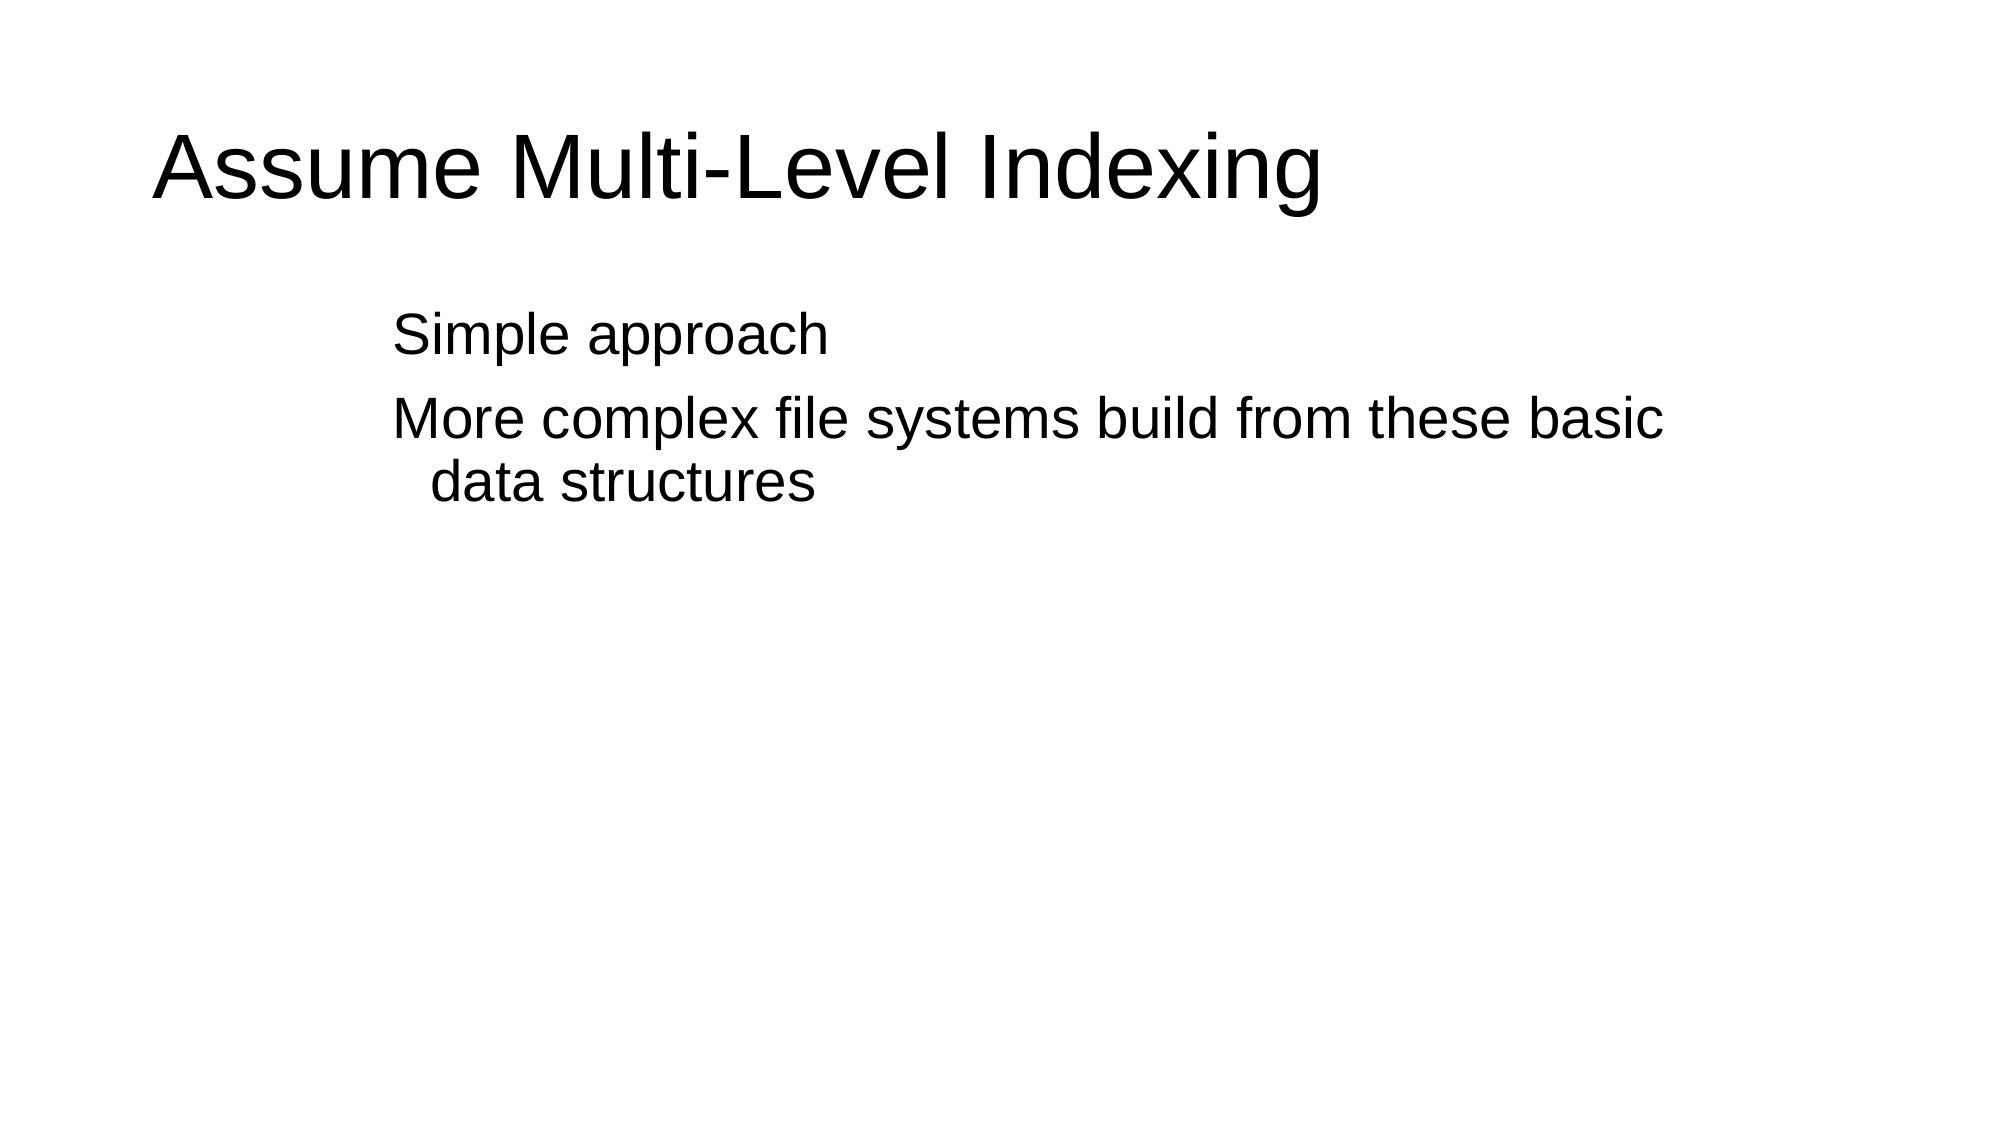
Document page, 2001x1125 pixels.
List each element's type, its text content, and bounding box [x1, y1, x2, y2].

title Assume Multi-Level Indexing [137, 59, 1863, 278]
list Simple approach More complex file systems build from these basic data structures [377, 297, 1714, 1003]
